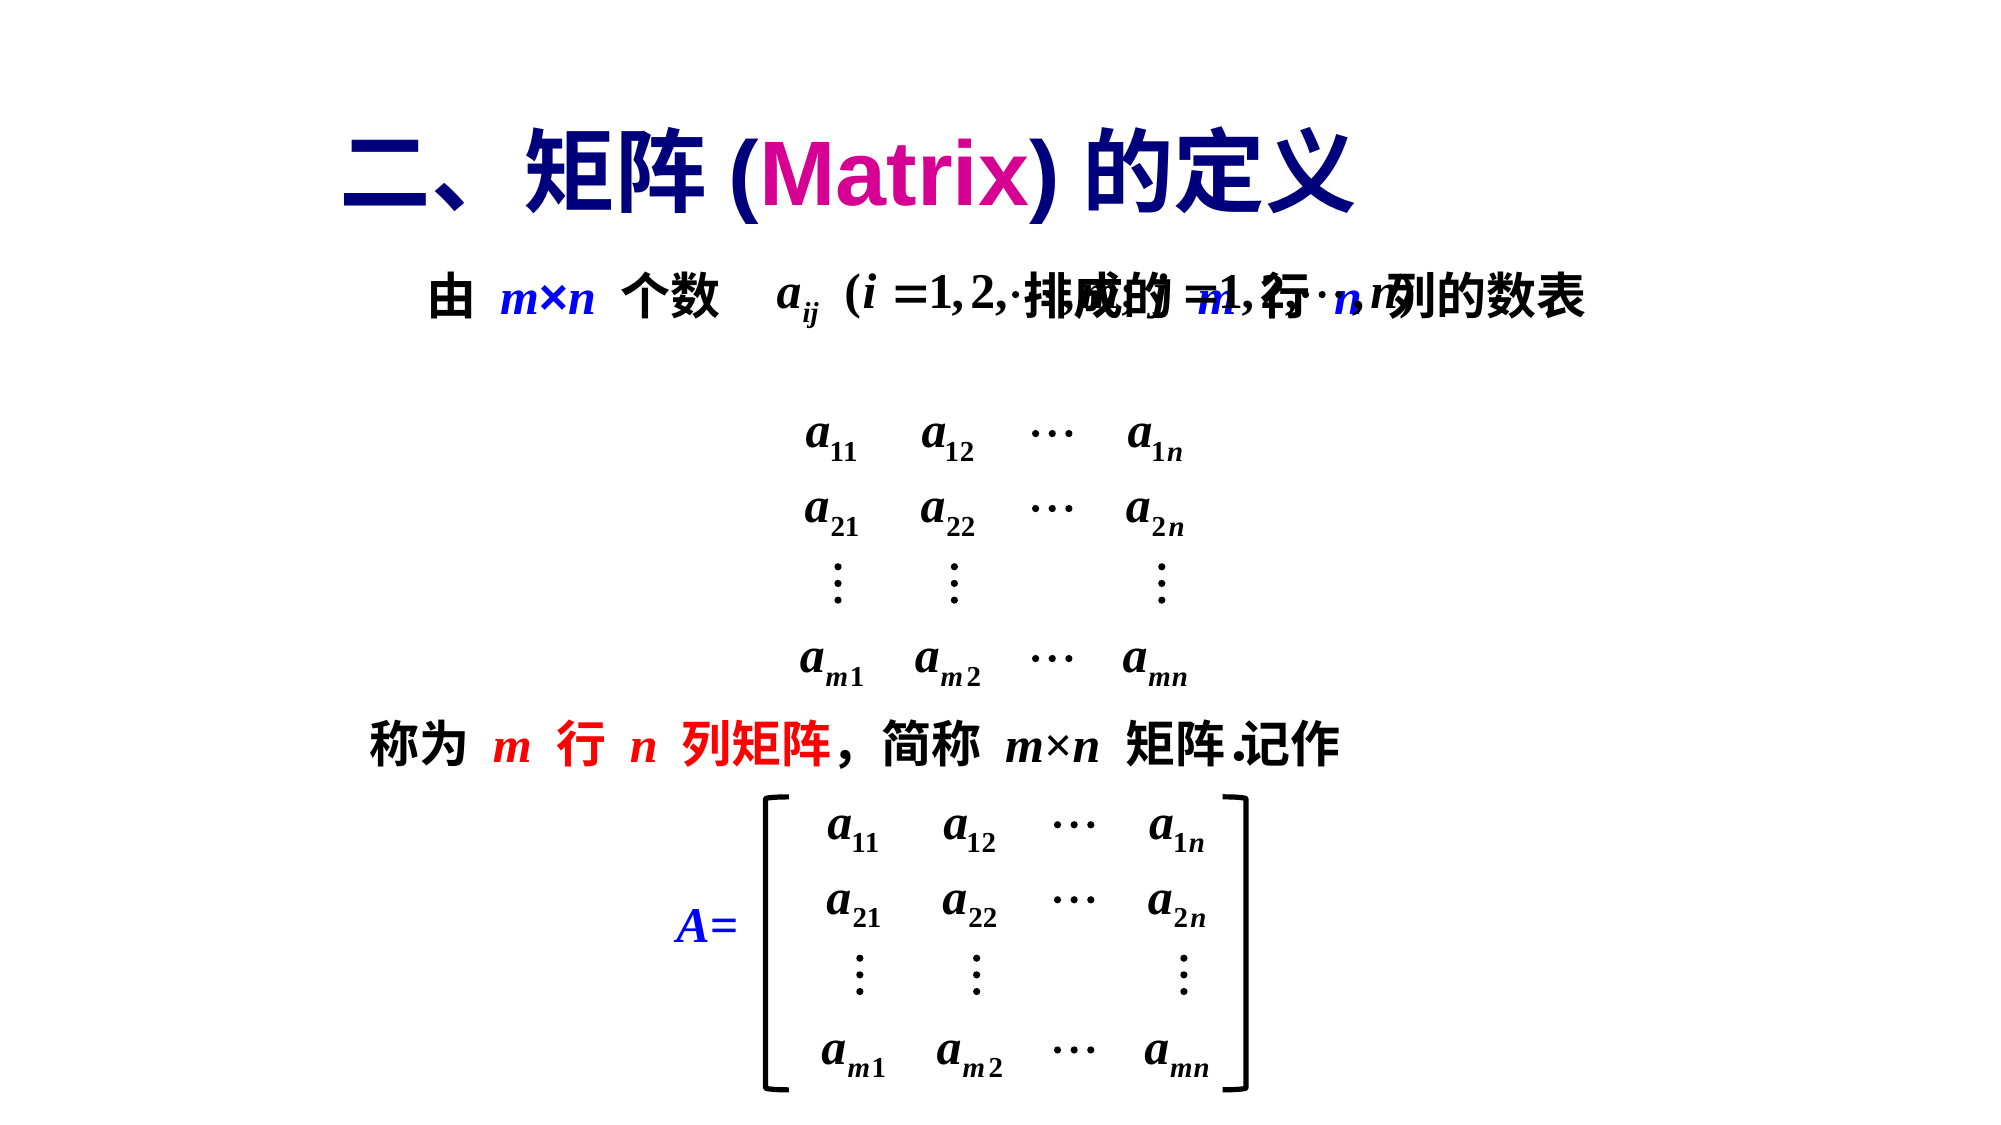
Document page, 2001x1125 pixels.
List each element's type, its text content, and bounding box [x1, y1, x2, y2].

text_box 记作 [1226, 705, 1379, 780]
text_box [660, 789, 1247, 1091]
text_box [769, 258, 1426, 339]
text_box 由 m×n 个数 排成的 m 行 n 列的数表 [354, 263, 764, 332]
text_box 称为 m 行 n 列矩阵，简称 m×n 矩阵． [354, 705, 1323, 781]
text_box 由 m×n 个数 排成的 m 行 n 列的数表 [1429, 256, 1652, 332]
title 二、矩阵(Matrix)的定义 [324, 75, 1601, 263]
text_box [792, 398, 1201, 699]
